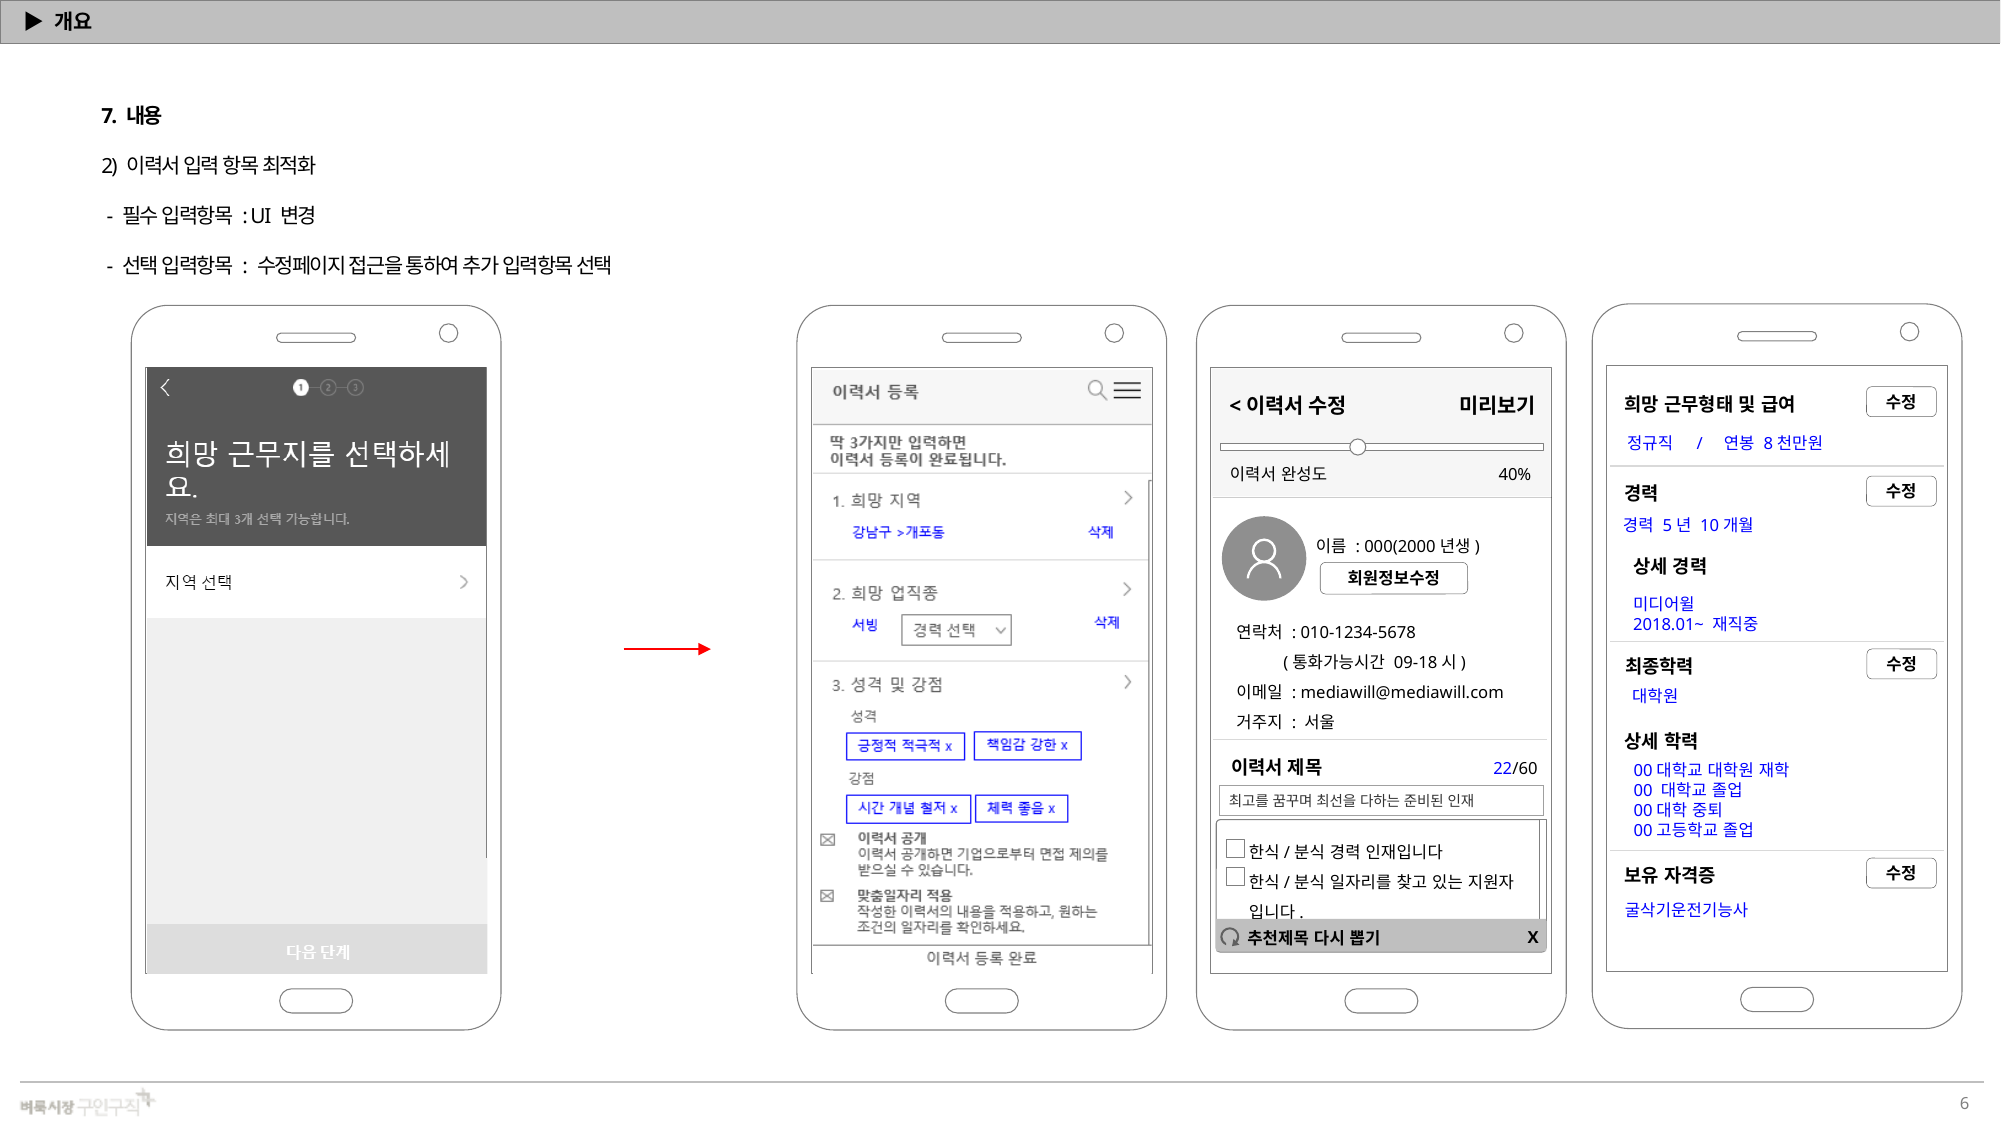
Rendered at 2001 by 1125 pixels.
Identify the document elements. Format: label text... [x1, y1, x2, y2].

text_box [796, 305, 1167, 1031]
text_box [146, 366, 488, 974]
title ▶ 개요 [8, 0, 1497, 43]
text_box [1196, 305, 1567, 1031]
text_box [1591, 303, 1963, 1029]
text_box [131, 305, 502, 1031]
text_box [1211, 368, 1552, 954]
text_box 7. 내용 2) 이력서 입력 항목 최적화 - 필수 입력항목 : UI 변경 - 선택 입력항목 : 수정페이지 접근을 통하여 추가 입력항목 선택 [71, 62, 1879, 293]
picture [812, 369, 1152, 974]
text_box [1609, 384, 1945, 925]
